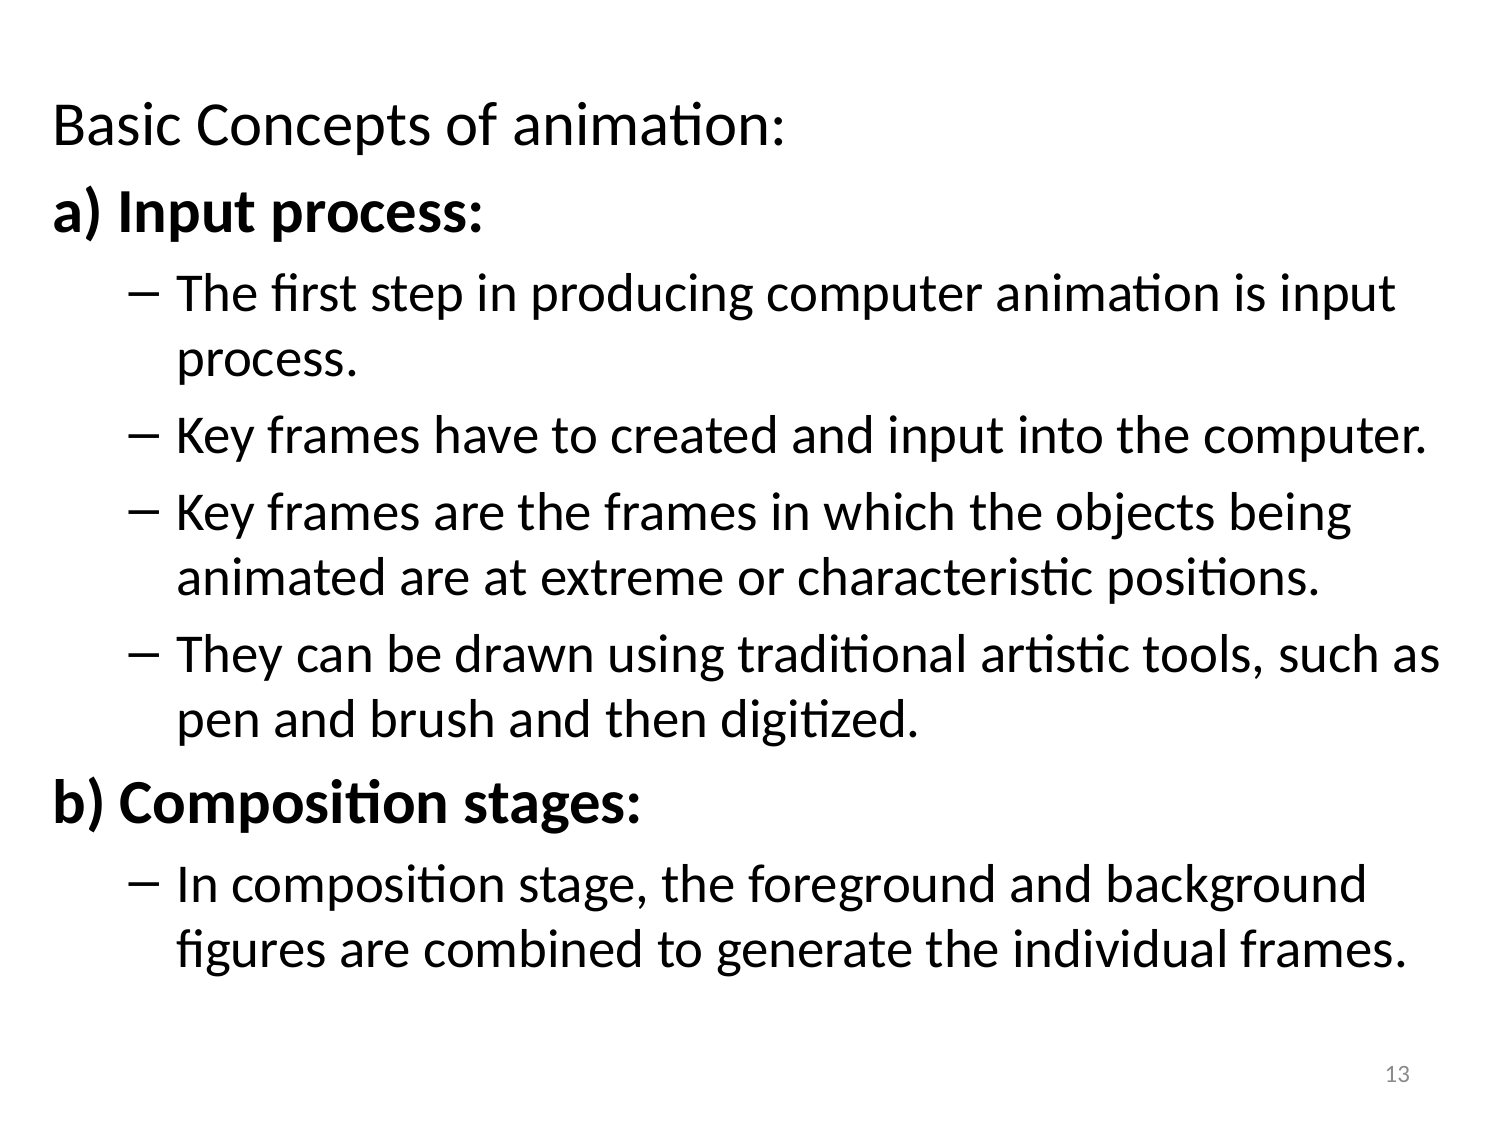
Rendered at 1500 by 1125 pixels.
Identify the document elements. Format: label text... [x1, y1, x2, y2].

slide_number 13 [1074, 1042, 1425, 1103]
list Basic Concepts of animation: a) Input process: The first step in producing computer animation is input process. Key frames have to created and input into the computer. Key frames are the frames in which the objects being animated are at extreme or characteristic positions. They can be drawn using traditional artistic tools, such as pen and brush and then digitized. b) Composition stages: In composition stage, the foreground and background figures are combined to generate the individual frames. [37, 75, 1463, 1075]
